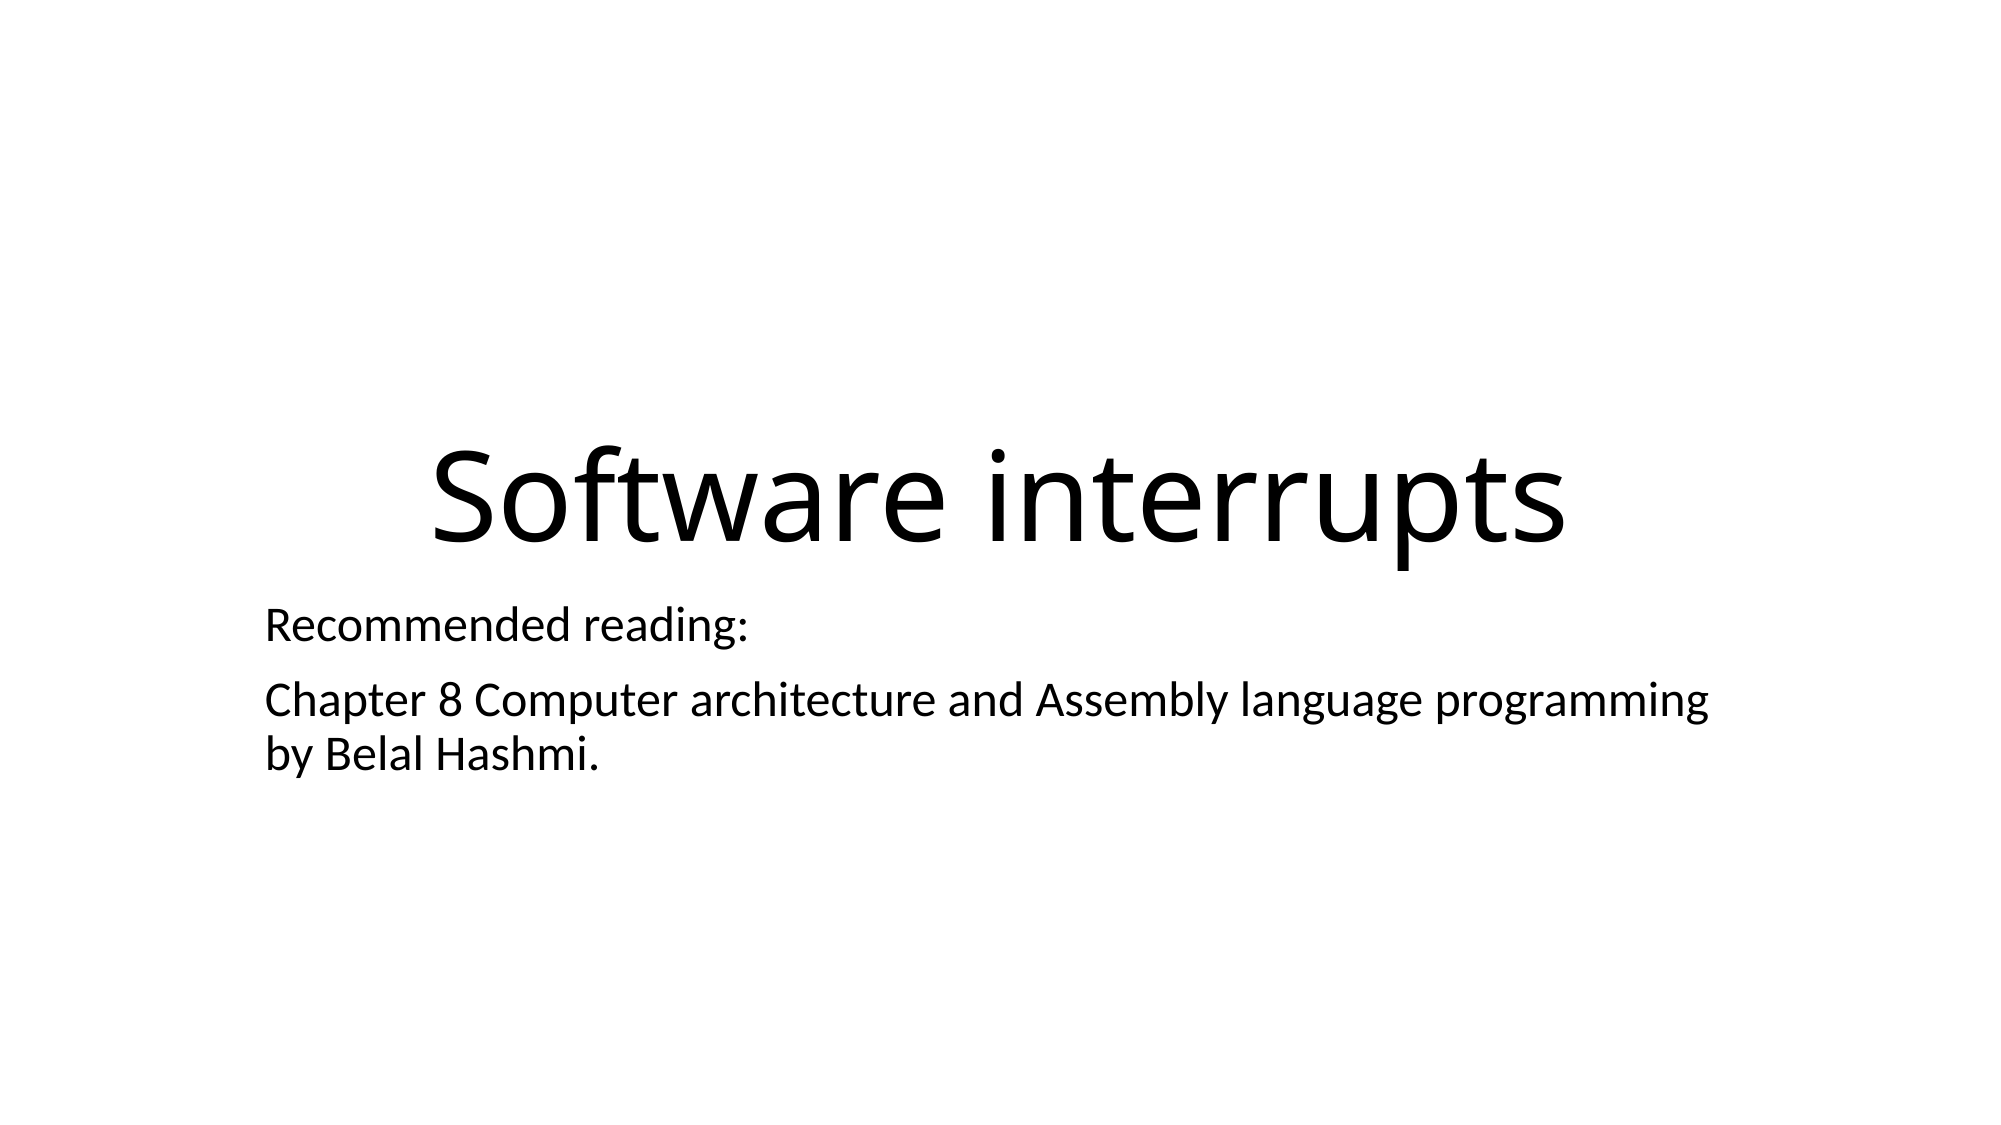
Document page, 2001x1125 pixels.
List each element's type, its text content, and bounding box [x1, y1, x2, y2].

title Software interrupts [249, 184, 1750, 576]
subtitle Recommended reading: Chapter 8 Computer architecture and Assembly language programming by Belal Hashmi. [249, 590, 1750, 863]
